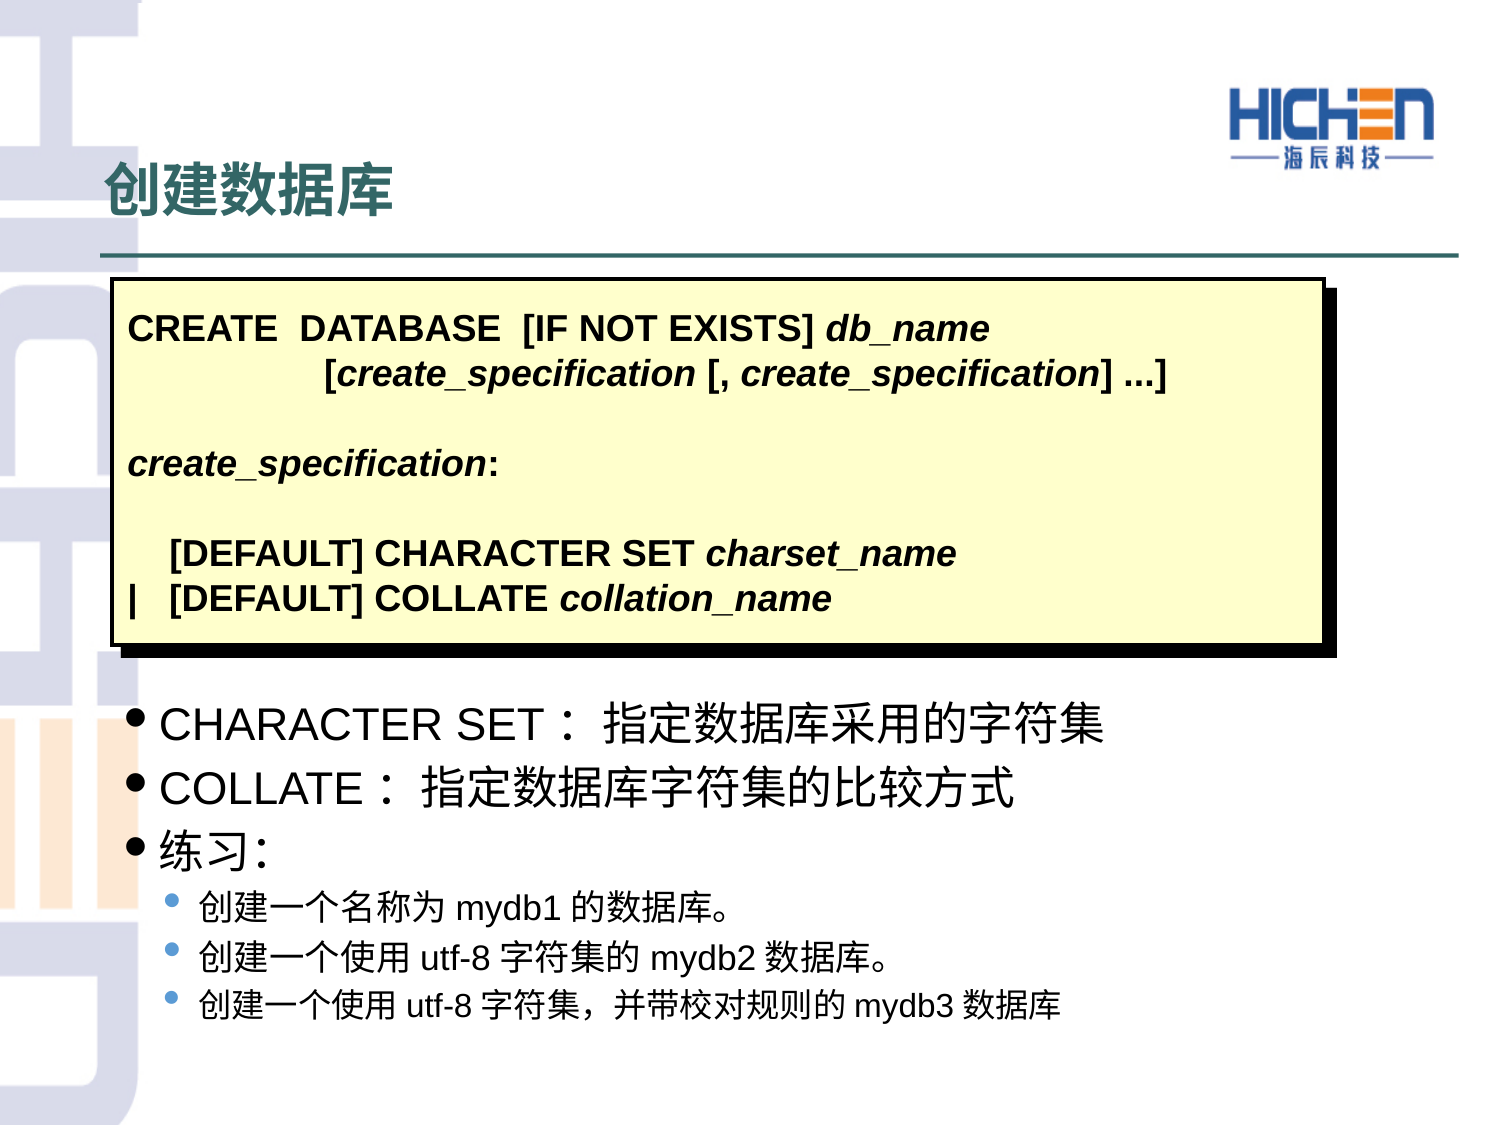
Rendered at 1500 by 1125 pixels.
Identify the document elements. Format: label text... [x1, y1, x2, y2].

text_box 创建数据库 [88, 125, 1424, 232]
text_box CHARACTER SET：指定数据库采用的字符集 COLLATE：指定数据库字符集的比较方式 练习： 创建一个名称为mydb1的数据库。 创建一个使用utf-8字符集的mydb2数据库。 创建一个使用utf-8字符集，并带校对规则的mydb3数据库 [108, 687, 1317, 1032]
picture [0, 0, 1500, 1125]
text_box CREATE DATABASE [IF NOT EXISTS] db_name [create_specification [, create_specification] ...] create_specification: [DEFAULT] CHARACTER SET charset_name | [DEFAULT] COLLATE collation_name [112, 278, 1324, 645]
